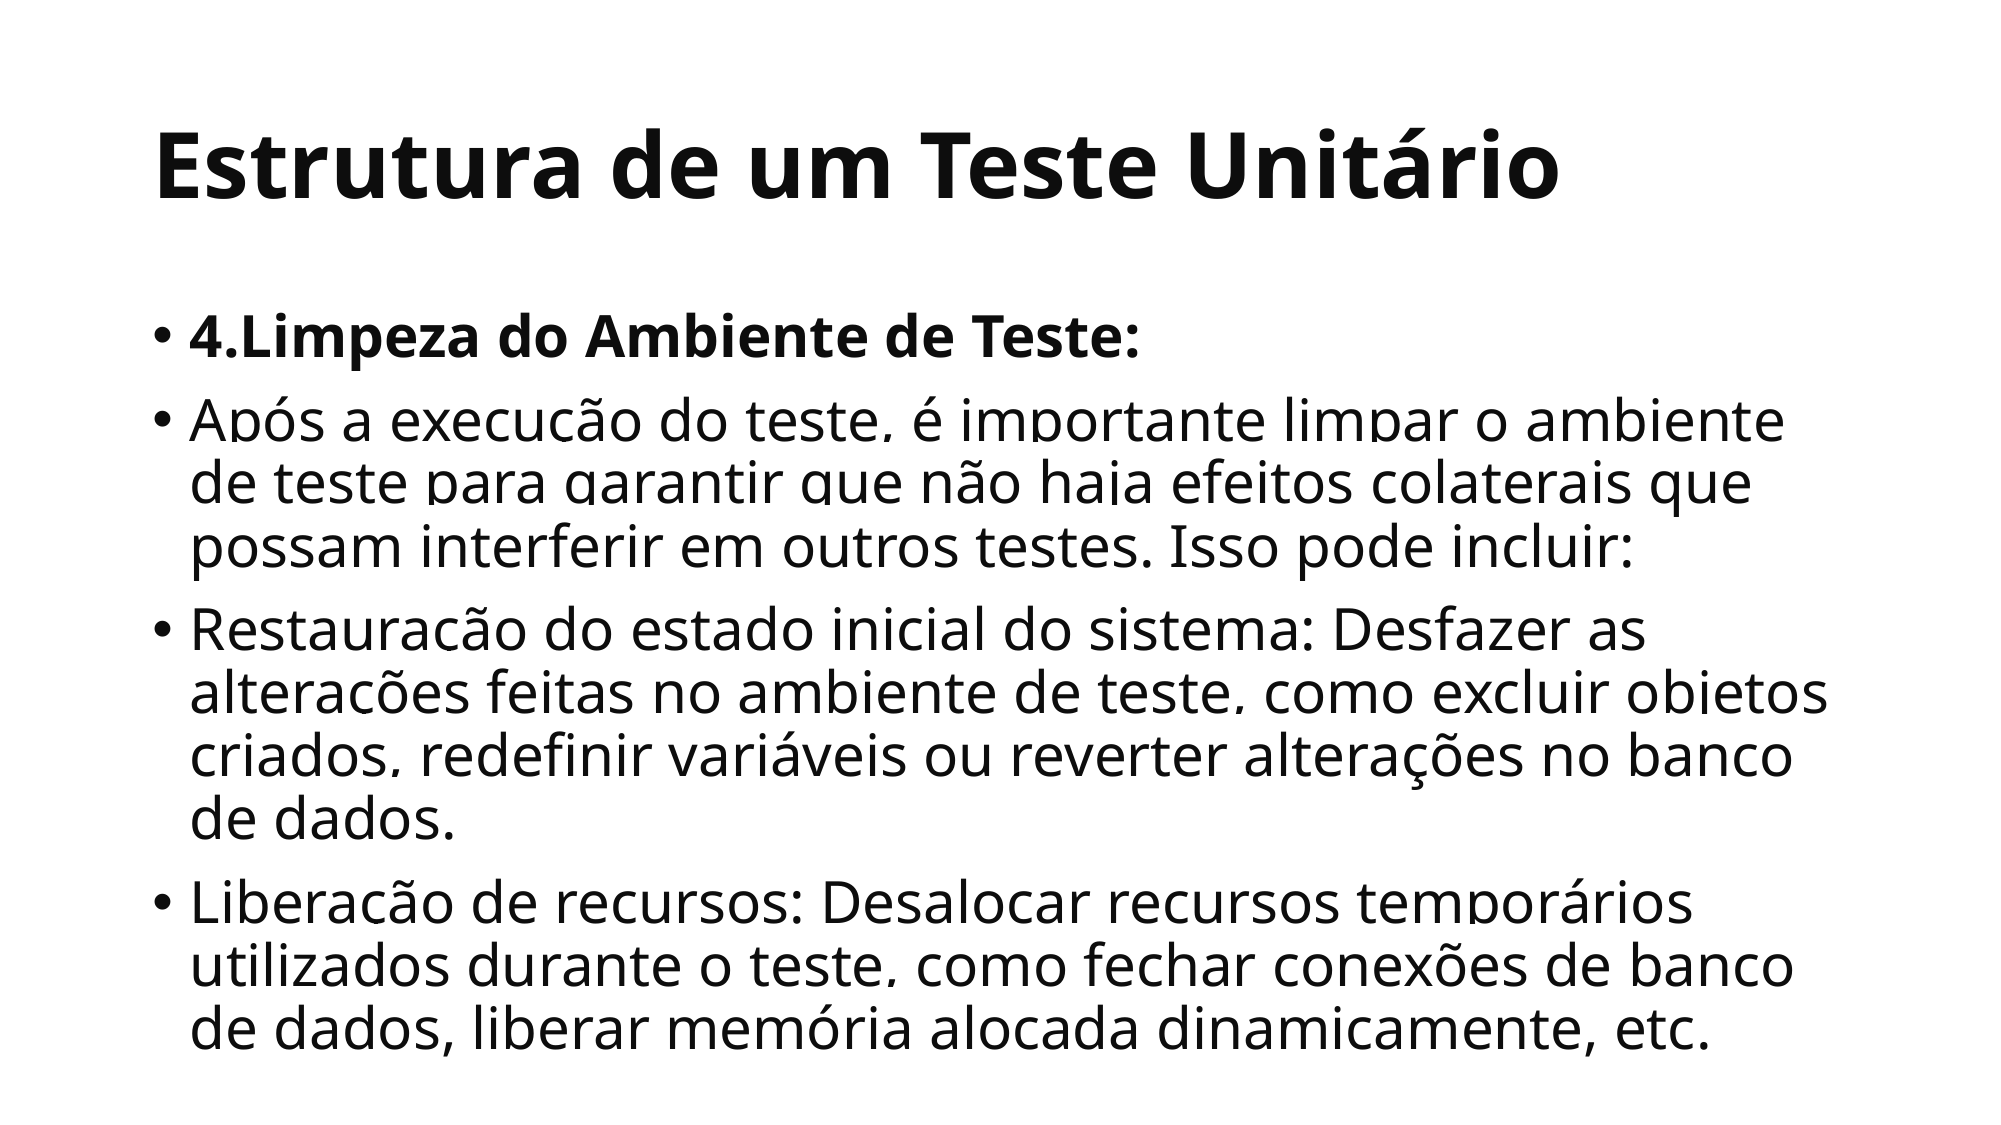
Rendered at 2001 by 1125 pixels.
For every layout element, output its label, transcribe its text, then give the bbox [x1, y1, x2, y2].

title Estrutura de um Teste Unitário [137, 59, 1863, 278]
list 4.Limpeza do Ambiente de Teste: Após a execução do teste, é importante limpar o ambiente de teste para garantir que não haja efeitos colaterais que possam interferir em outros testes. Isso pode incluir: Restauração do estado inicial do sistema: Desfazer as alterações feitas no ambiente de teste, como excluir objetos criados, redefinir variáveis ou reverter alterações no banco de dados. Liberação de recursos: Desalocar recursos temporários utilizados durante o teste, como fechar conexões de banco de dados, liberar memória alocada dinamicamente, etc. [137, 299, 1863, 1014]
